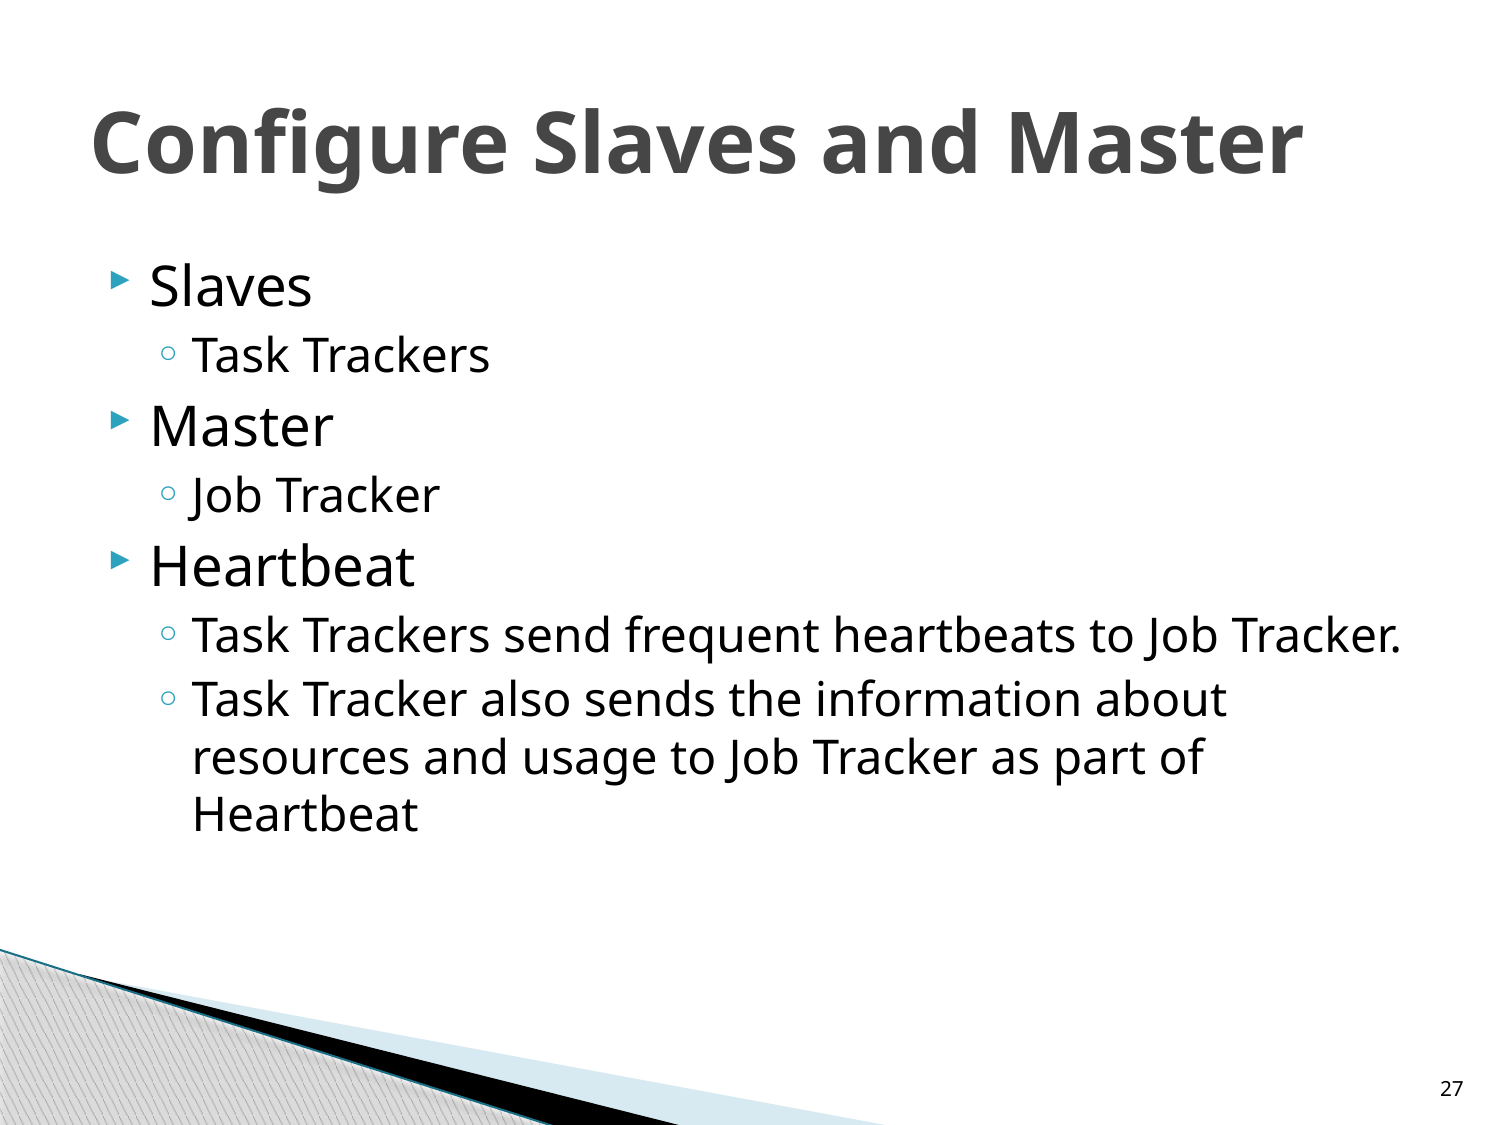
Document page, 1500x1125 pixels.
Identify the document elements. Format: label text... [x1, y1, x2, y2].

list Slaves Task Trackers Master Job Tracker Heartbeat Task Trackers send frequent heartbeats to Job Tracker. Task Tracker also sends the information about resources and usage to Job Tracker as part of Heartbeat [75, 243, 1425, 986]
slide_number 27 [1418, 1051, 1479, 1112]
title Configure Slaves and Master [75, 45, 1425, 233]
